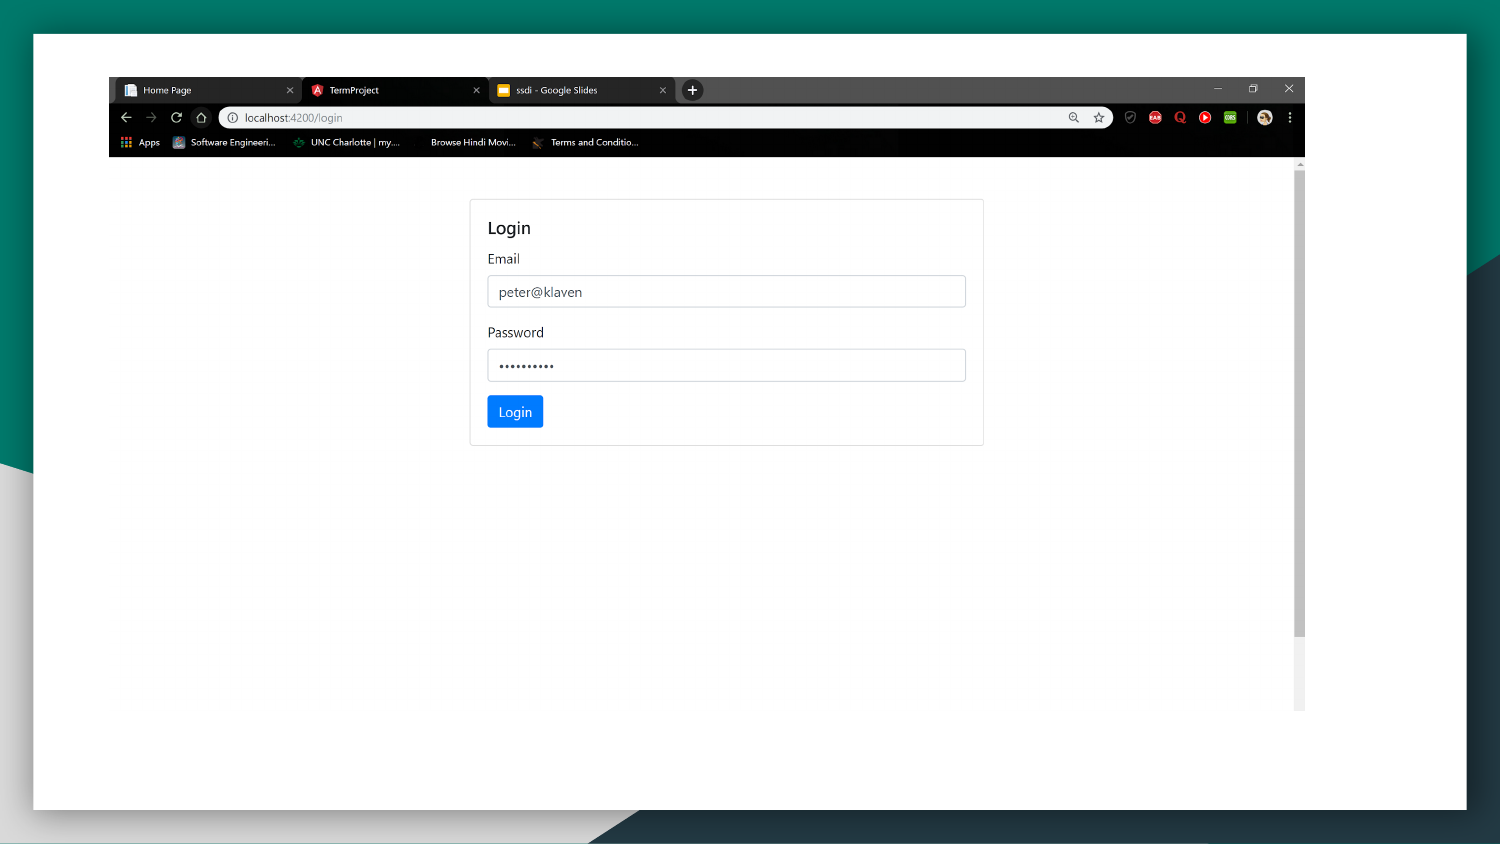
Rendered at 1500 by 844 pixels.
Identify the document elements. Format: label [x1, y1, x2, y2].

picture [109, 76, 1305, 711]
